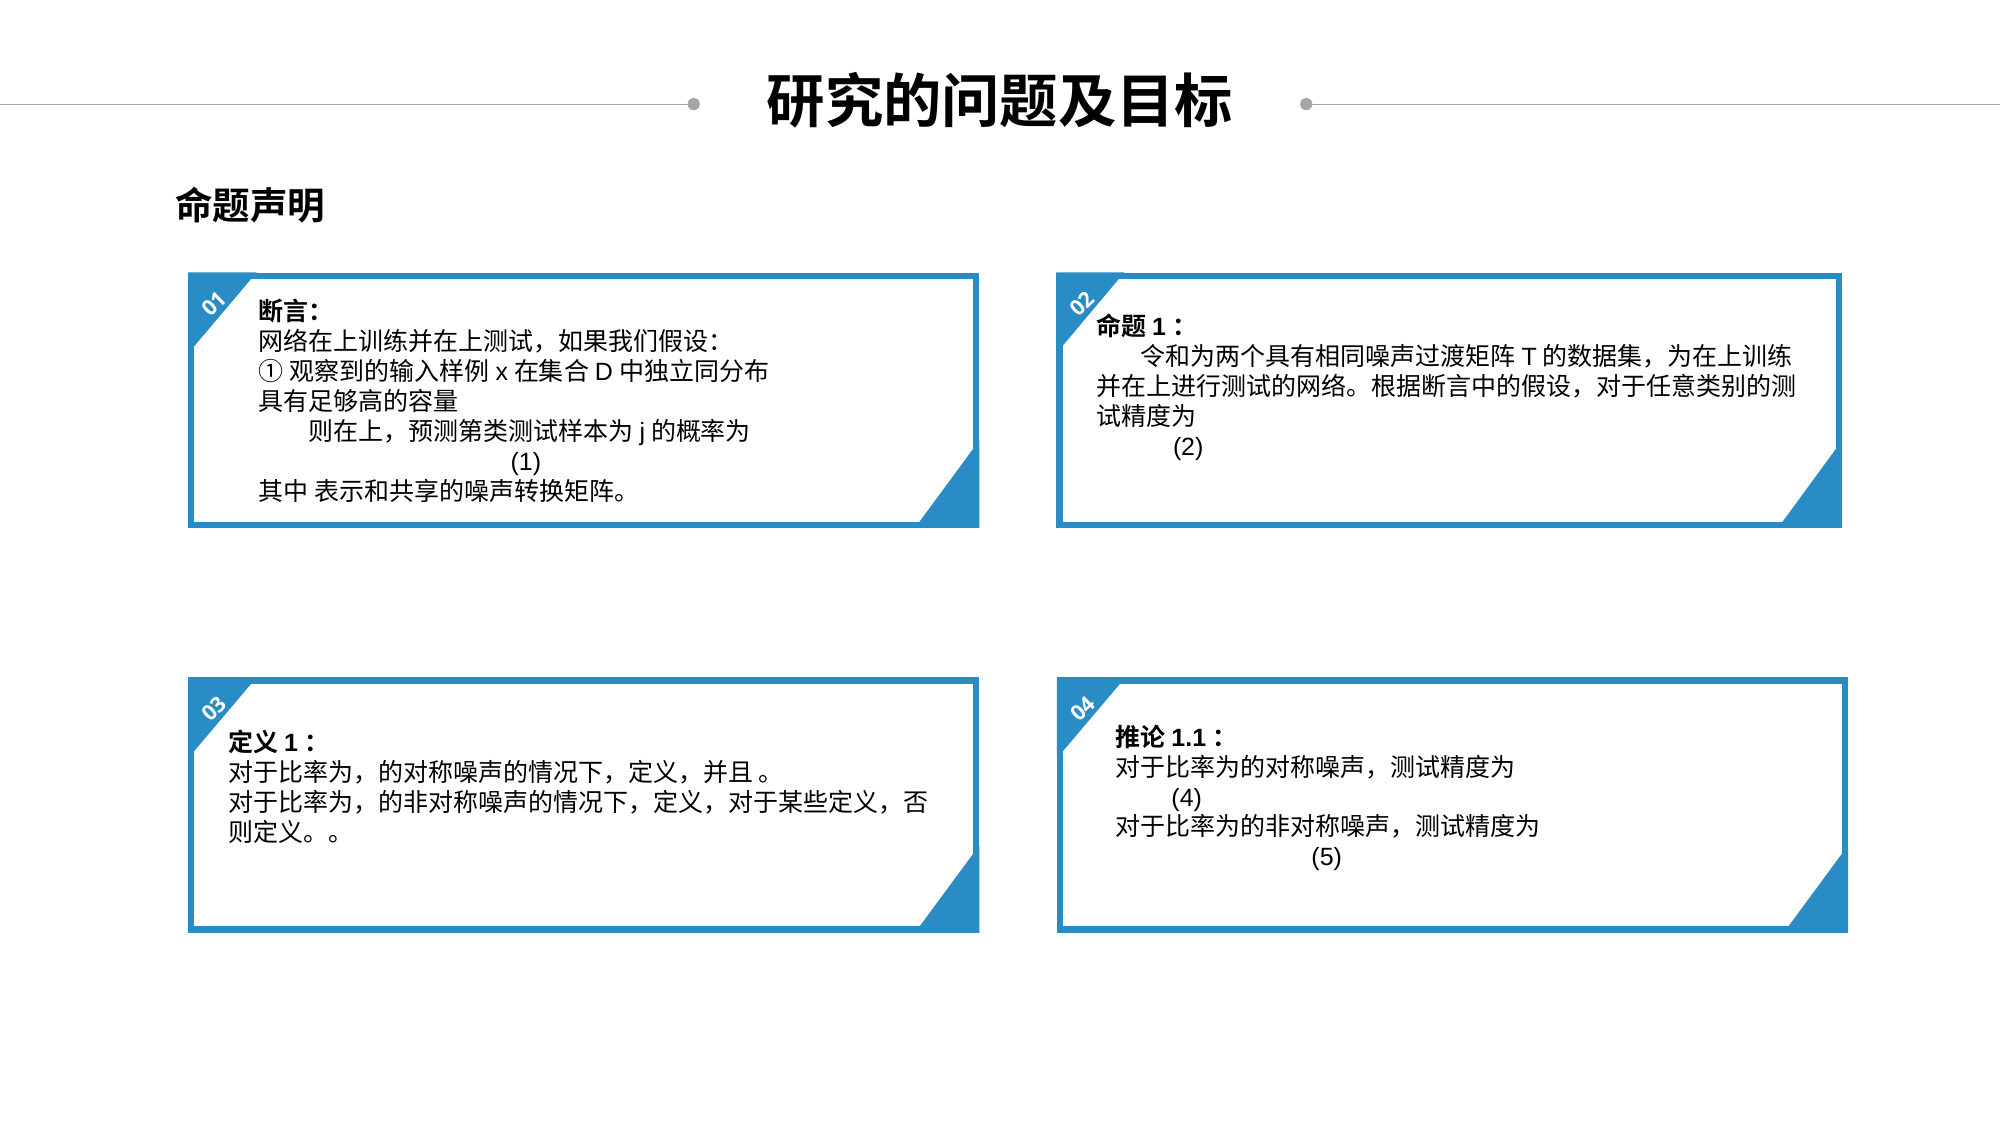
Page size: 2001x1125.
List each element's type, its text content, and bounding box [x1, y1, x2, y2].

text_box 命题声明 [160, 174, 434, 235]
text_box 研究的问题及目标 [752, 56, 1248, 142]
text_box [1028, 275, 1839, 525]
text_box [160, 680, 977, 930]
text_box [1029, 680, 1845, 930]
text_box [160, 275, 977, 525]
